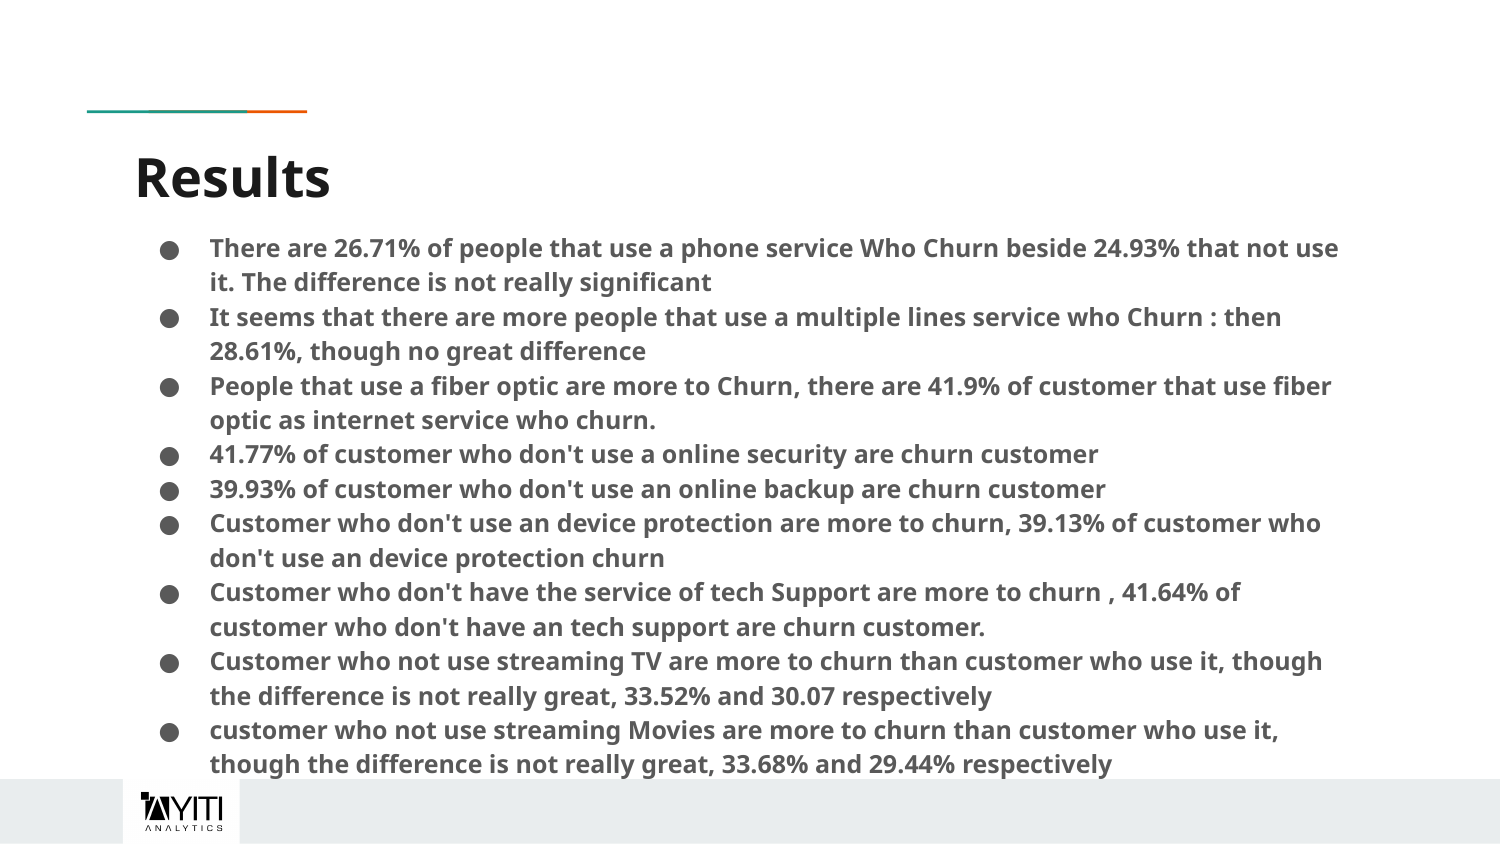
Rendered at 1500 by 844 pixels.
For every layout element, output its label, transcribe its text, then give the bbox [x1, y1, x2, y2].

title Results [119, 128, 1381, 213]
picture [122, 779, 240, 844]
list There are 26.71% of people that use a phone service Who Churn beside 24.93% that not use it. The difference is not really significant It seems that there are more people that use a multiple lines service who Churn : then 28.61%, though no great difference People that use a fiber optic are more to Churn, there are 41.9% of customer that use fiber optic as internet service who churn. 41.77% of customer who don't use a online security are churn customer 39.93% of customer who don't use an online backup are churn customer Customer who don't use an device protection are more to churn, 39.13% of customer who don't use an device protection churn Customer who don't have the service of tech Support are more to churn , 41.64% of customer who don't have an tech support are churn customer. Customer who not use streaming TV are more to churn than customer who use it, though the difference is not really great, 33.52% and 30.07 respectively customer who not use streaming Movies are more to churn than customer who use it, though the difference is not really great, 33.68% and 29.44% respectively [119, 213, 1381, 777]
